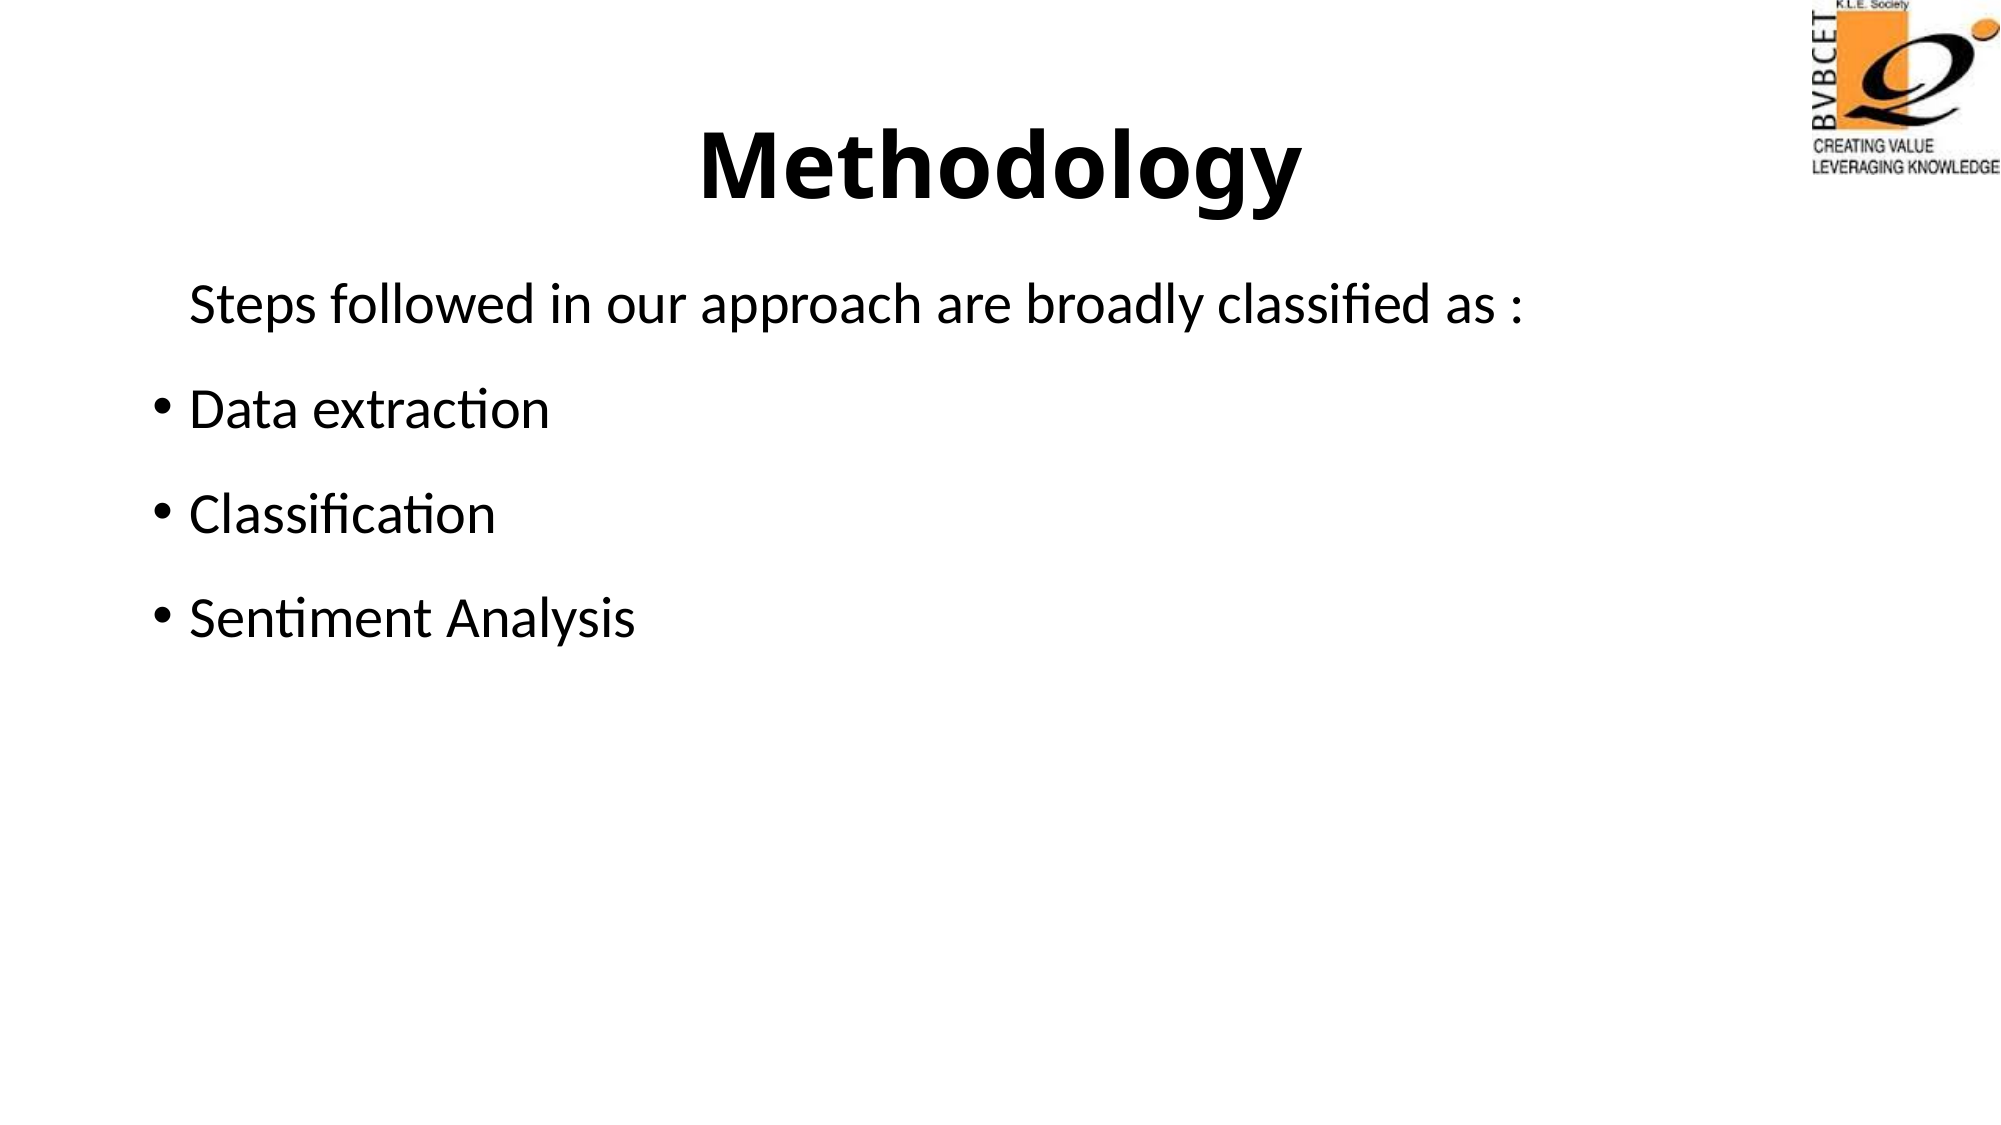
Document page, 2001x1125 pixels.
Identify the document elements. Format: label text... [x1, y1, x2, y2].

title Methodology [137, 59, 1863, 244]
picture [1812, 0, 2000, 175]
list Steps followed in our approach are broadly classified as : Data extraction Classification Sentiment Analysis [137, 244, 1863, 1014]
